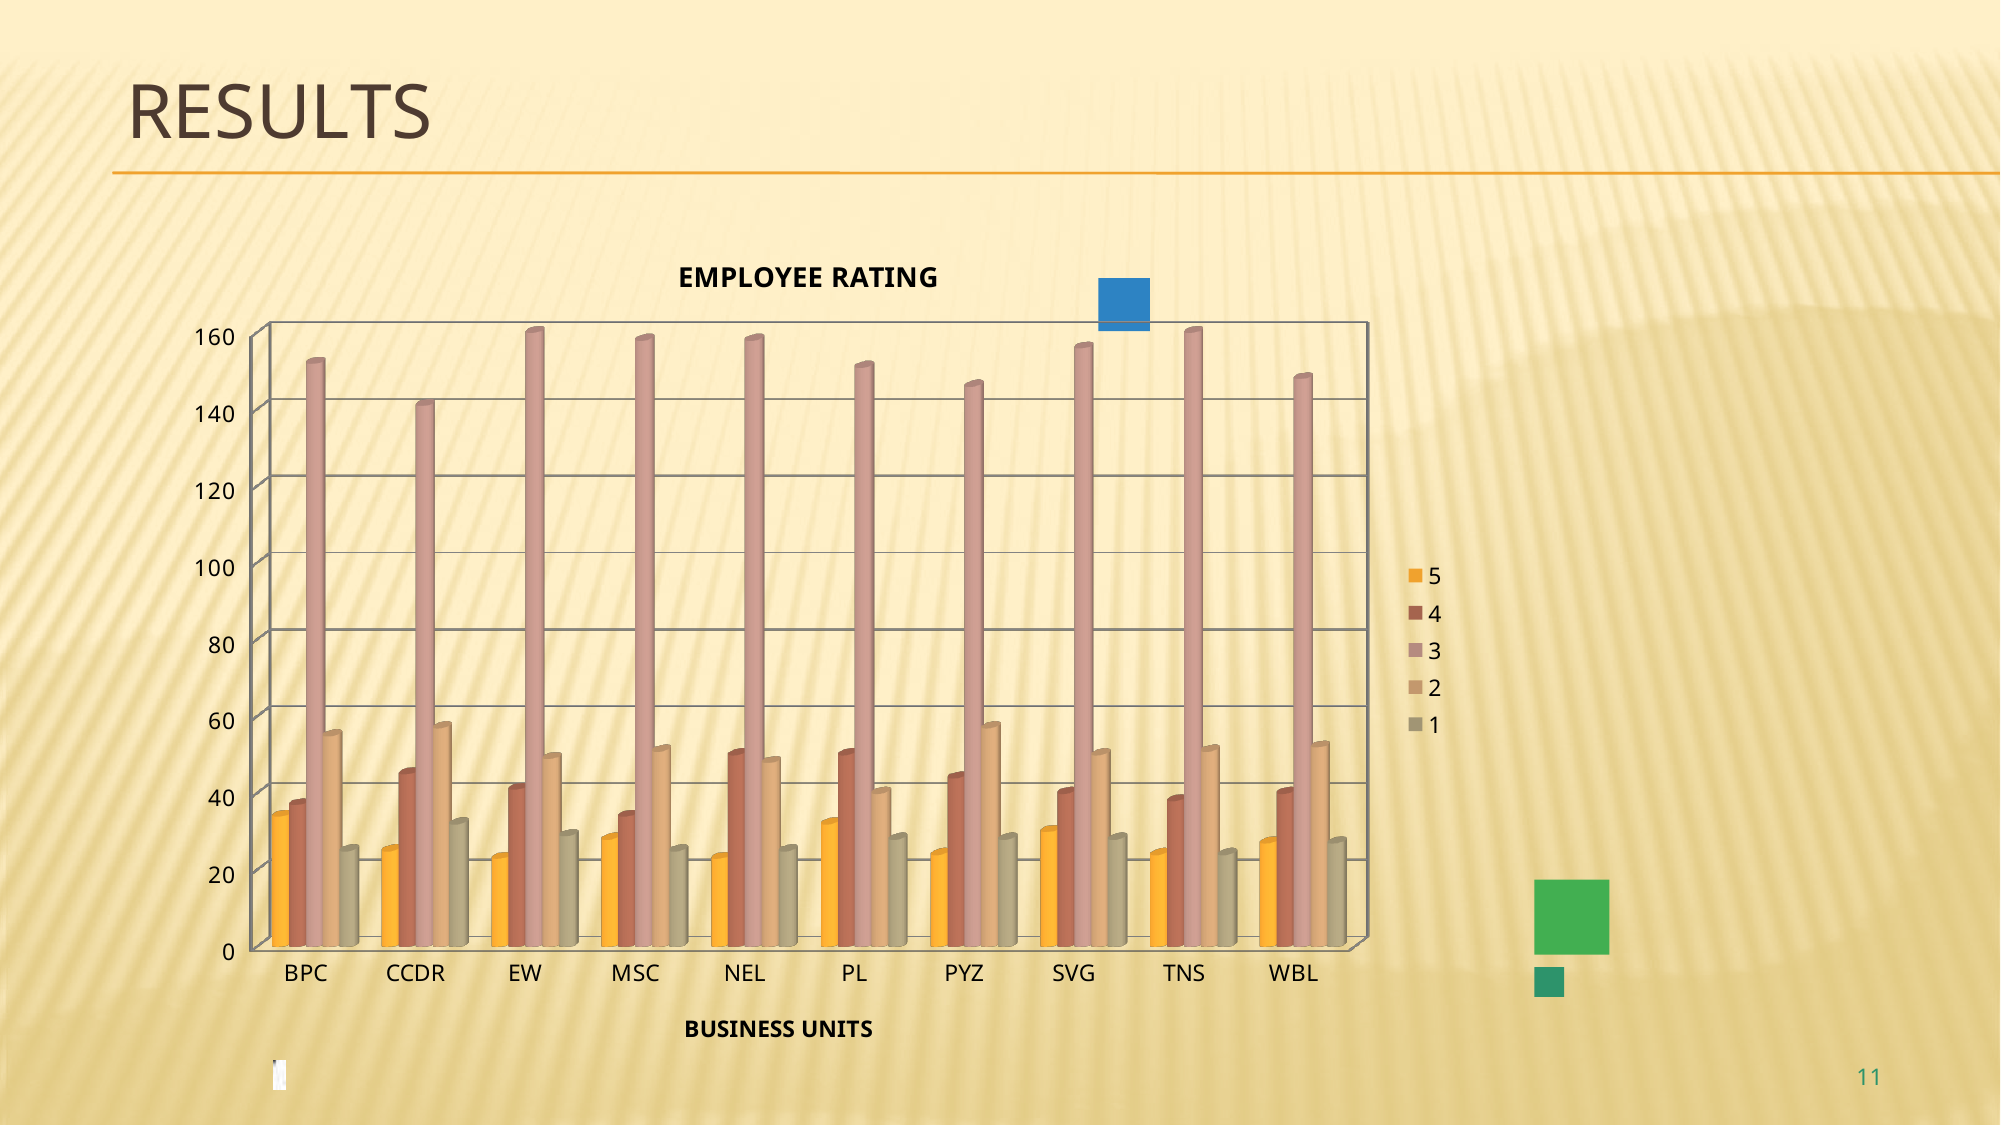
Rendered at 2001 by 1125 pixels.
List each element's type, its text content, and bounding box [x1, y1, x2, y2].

text_box [1534, 967, 1565, 997]
chart [162, 224, 1463, 1076]
title RESULTS [123, 12, 524, 203]
picture [273, 1085, 287, 1091]
text_box [1534, 879, 1610, 955]
text_box 11 [1849, 1061, 1888, 1095]
